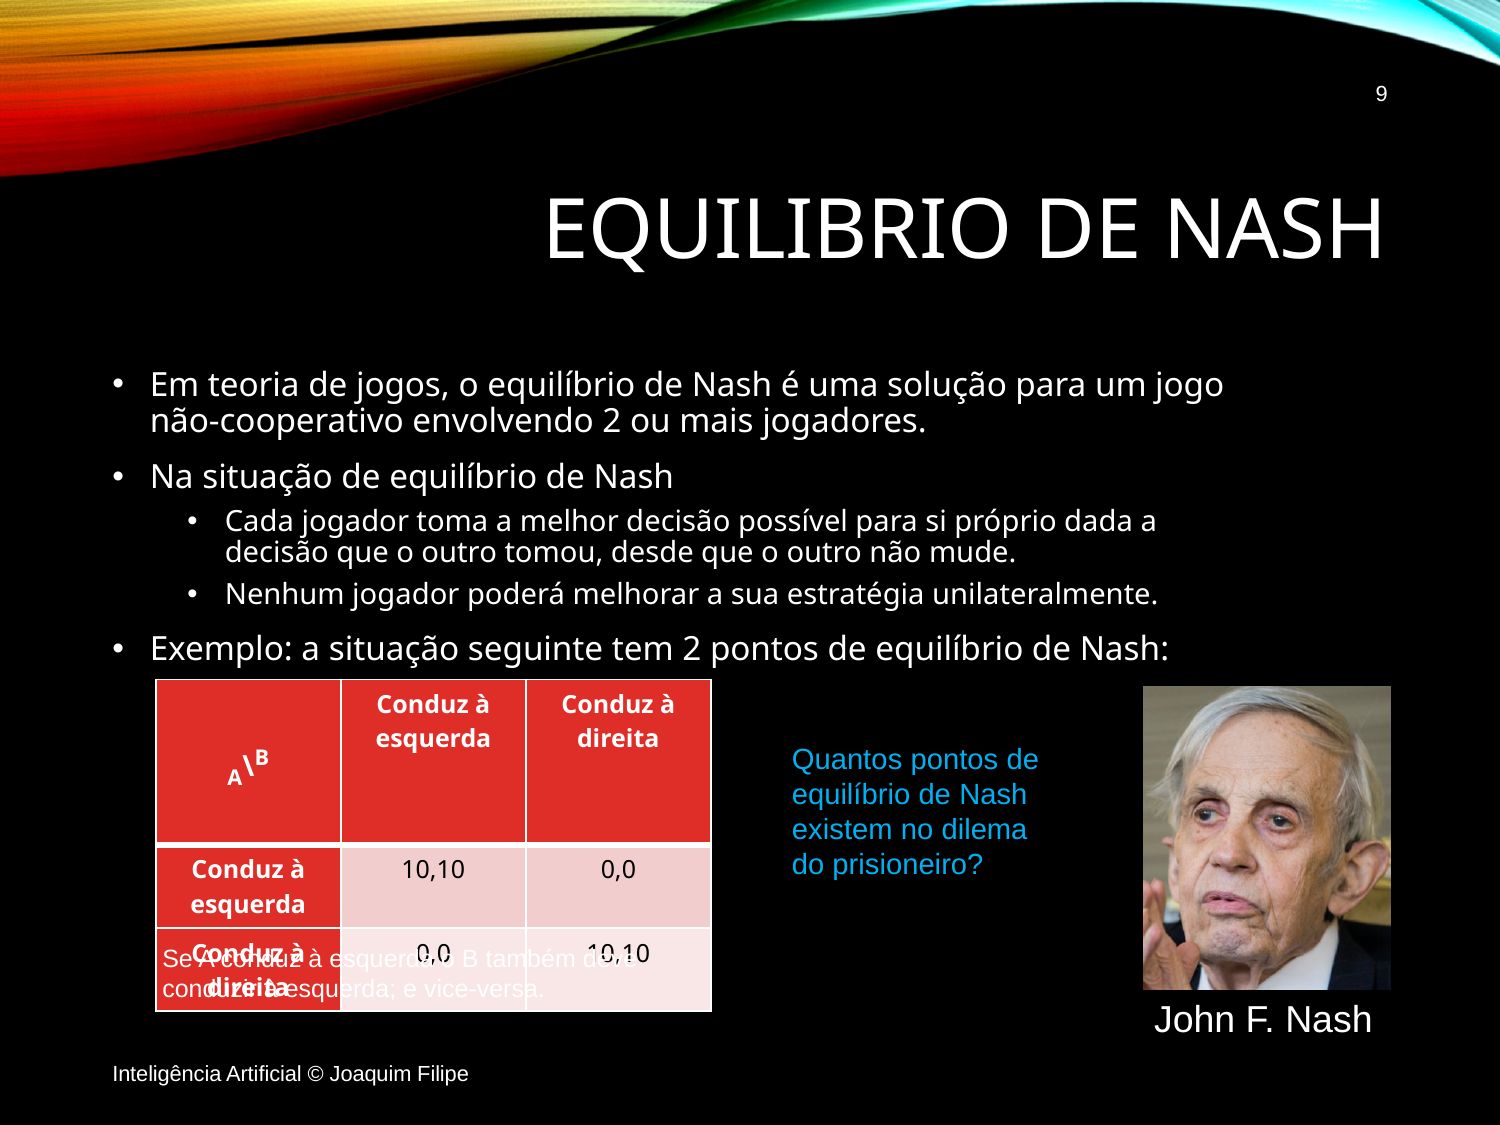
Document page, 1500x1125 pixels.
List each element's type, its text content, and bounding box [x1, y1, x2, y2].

table_cell Conduz à direita [157, 929, 340, 935]
table_header Conduz à direita [527, 680, 710, 842]
table_cell 0,0 [342, 929, 525, 935]
list Em teoria de jogos, o equilíbrio de Nash é uma solução para um jogo não-cooperativo envolvendo 2 ou mais jogadores. Na situação de equilíbrio de Nash Cada jogador toma a melhor decisão possível para si próprio dada a decisão que o outro tomou, desde que o outro não mude. Nenhum jogador poderá melhorar a sua estratégia unilateralmente. Exemplo: a situação seguinte tem 2 pontos de equilíbrio de Nash: [97, 359, 1258, 678]
footer Inteligência Artificial © Joaquim Filipe [97, 1042, 1030, 1103]
title Equilibrio de nash [356, 125, 1403, 338]
table_cell 10,10 [342, 848, 525, 927]
picture [0, 0, 1500, 178]
text_box John F. Nash [1139, 987, 1399, 1048]
text_box Quantos pontos de equilíbrio de Nash existem no dilema do prisioneiro? [777, 687, 1077, 888]
table_cell Conduz à esquerda [157, 848, 340, 927]
table_header Conduz à esquerda [342, 680, 525, 842]
slide_number 9 [1078, 62, 1403, 123]
table_header A\B [157, 680, 340, 842]
text_box Se A conduz à esquerda o B também deve conduzir à esquerda; e vice-versa. [147, 935, 729, 1011]
table_cell 0,0 [527, 848, 710, 927]
table_cell 10,10 [527, 929, 710, 935]
picture [1142, 686, 1391, 991]
